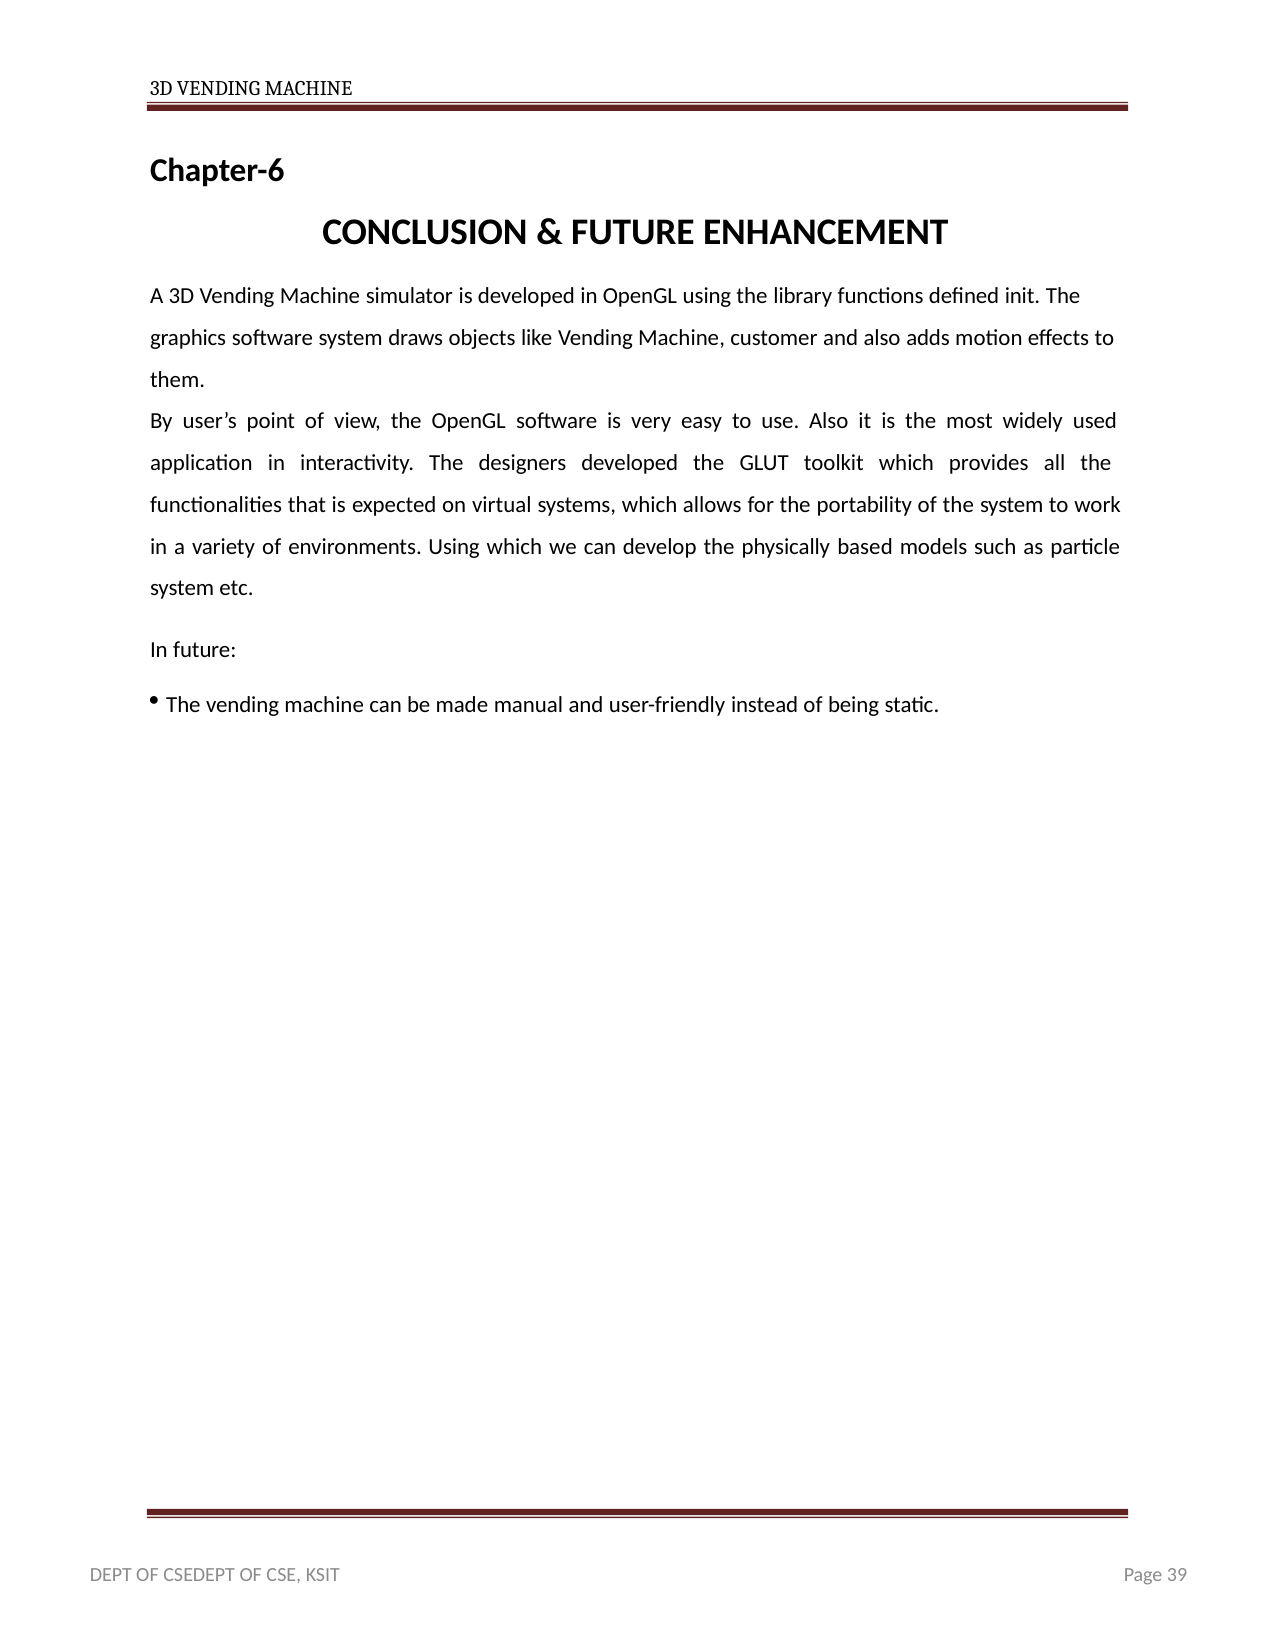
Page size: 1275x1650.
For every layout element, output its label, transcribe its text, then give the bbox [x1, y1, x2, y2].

text_box A 3D Vending Machine simulator is developed in OpenGL using the library functions defined init. The graphics software system draws objects like Vending Machine, customer and also adds motion effects to them. By user’s point of view, the OpenGL software is very easy to use. Also it is the most widely used application in interactivity. The designers developed the GLUT toolkit which provides all the functionalities that is expected on virtual systems, which allows for the portability of the system to work in a variety of environments. Using which we can develop the physically based models such as particle system etc. In future: The vending machine can be made manual and user-friendly instead of being static. [147, 264, 1128, 718]
slide_number DEPT OF CSEDEPT OF CSE, KSIT [87, 1094, 375, 1650]
footer [422, 1094, 853, 1650]
text_box [375, 1508, 422, 1519]
text_box 3D VENDING MACHINE [147, 72, 362, 100]
text_box [853, 1508, 900, 1519]
text_box [146, 101, 1129, 111]
slide_number Page 39 [900, 1094, 1188, 1650]
text_box Chapter-6 CONCLUSION & FUTURE ENHANCEMENT [147, 129, 955, 252]
